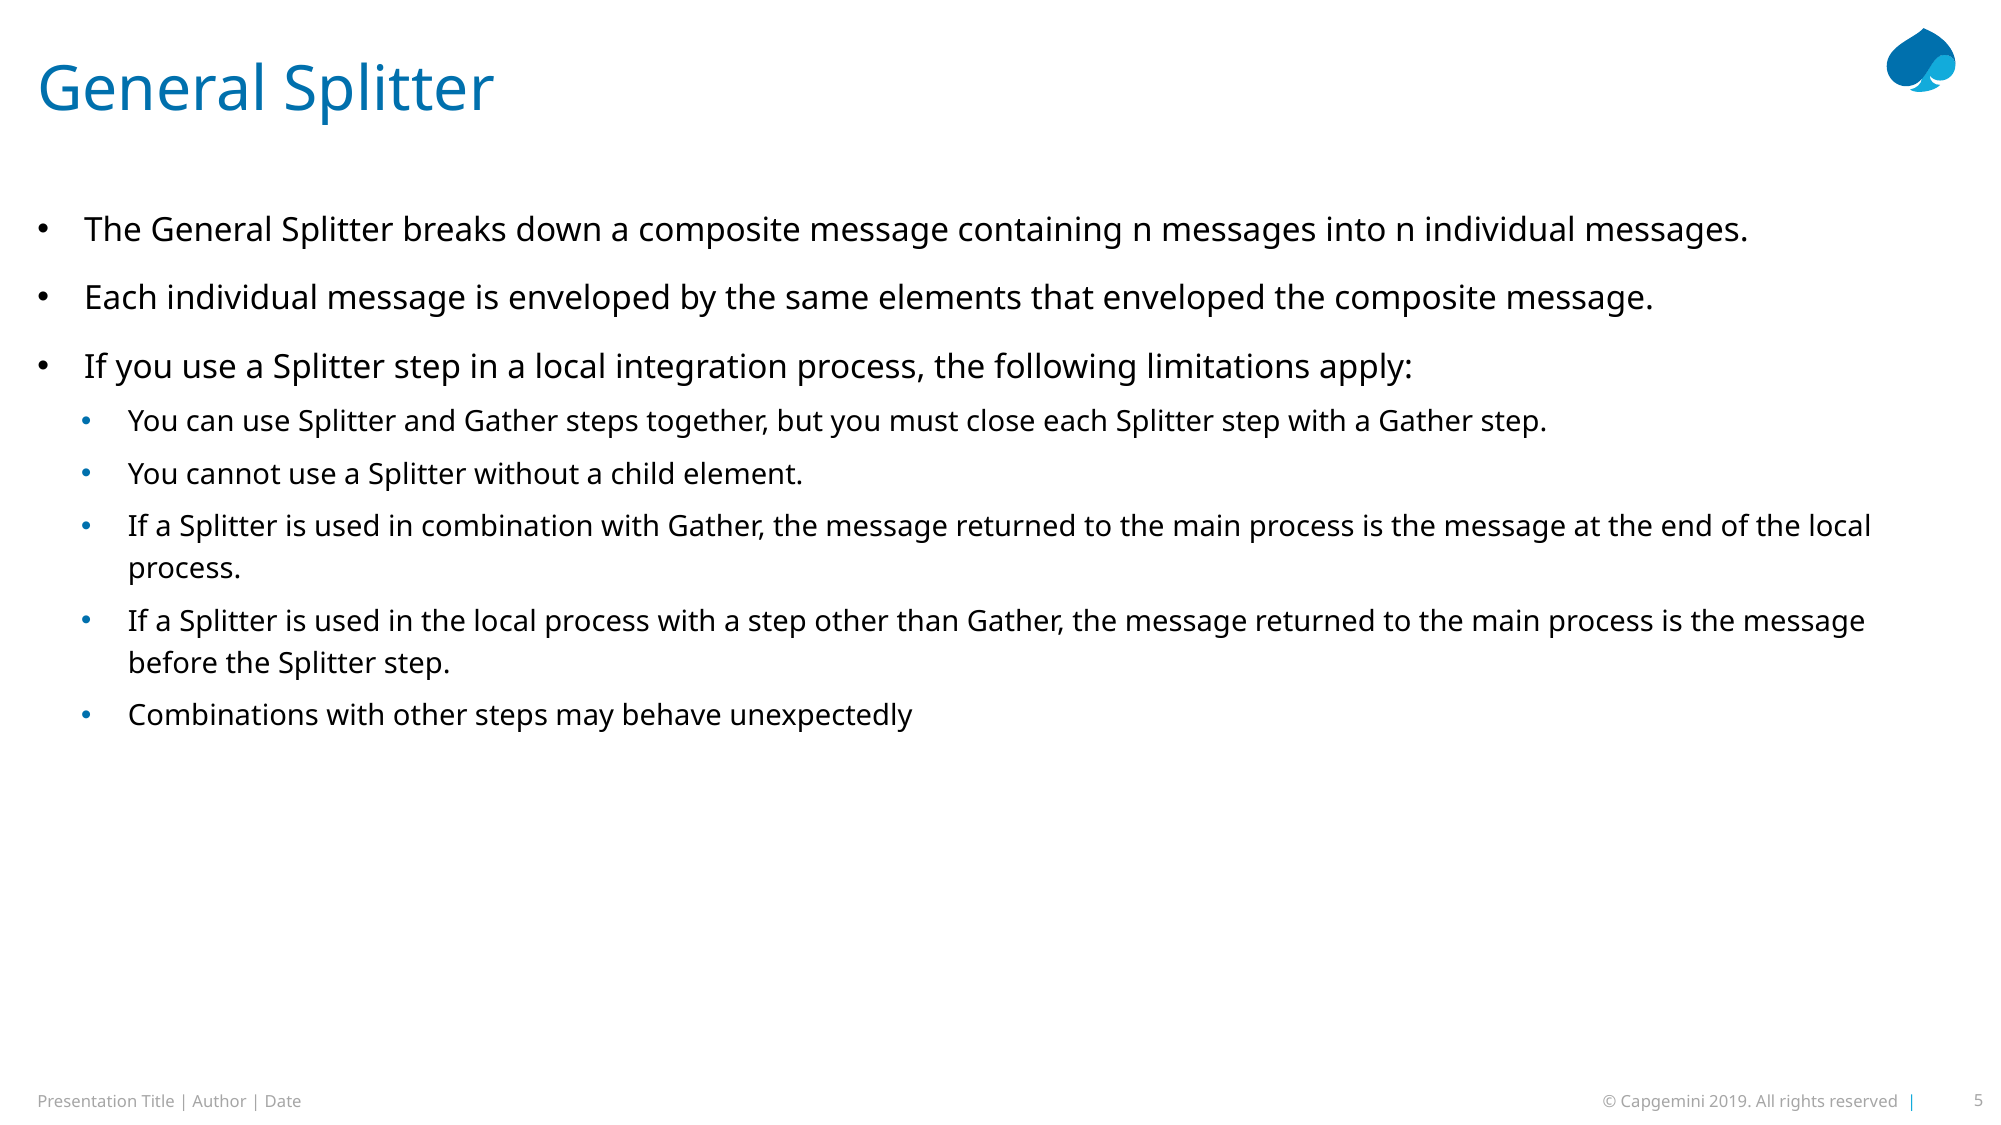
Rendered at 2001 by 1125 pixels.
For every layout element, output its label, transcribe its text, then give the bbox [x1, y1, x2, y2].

title General Splitter [37, 0, 1863, 182]
list The General Splitter breaks down a composite message containing n messages into n individual messages. Each individual message is enveloped by the same elements that enveloped the composite message. If you use a Splitter step in a local integration process, the following limitations apply: You can use Splitter and Gather steps together, but you must close each Splitter step with a Gather step. You cannot use a Splitter without a child element. If a Splitter is used in combination with Gather, the message returned to the main process is the message at the end of the local process. If a Splitter is used in the local process with a step other than Gather, the message returned to the main process is the message before the Splitter step. Combinations with other steps may behave unexpectedly [37, 200, 1957, 933]
